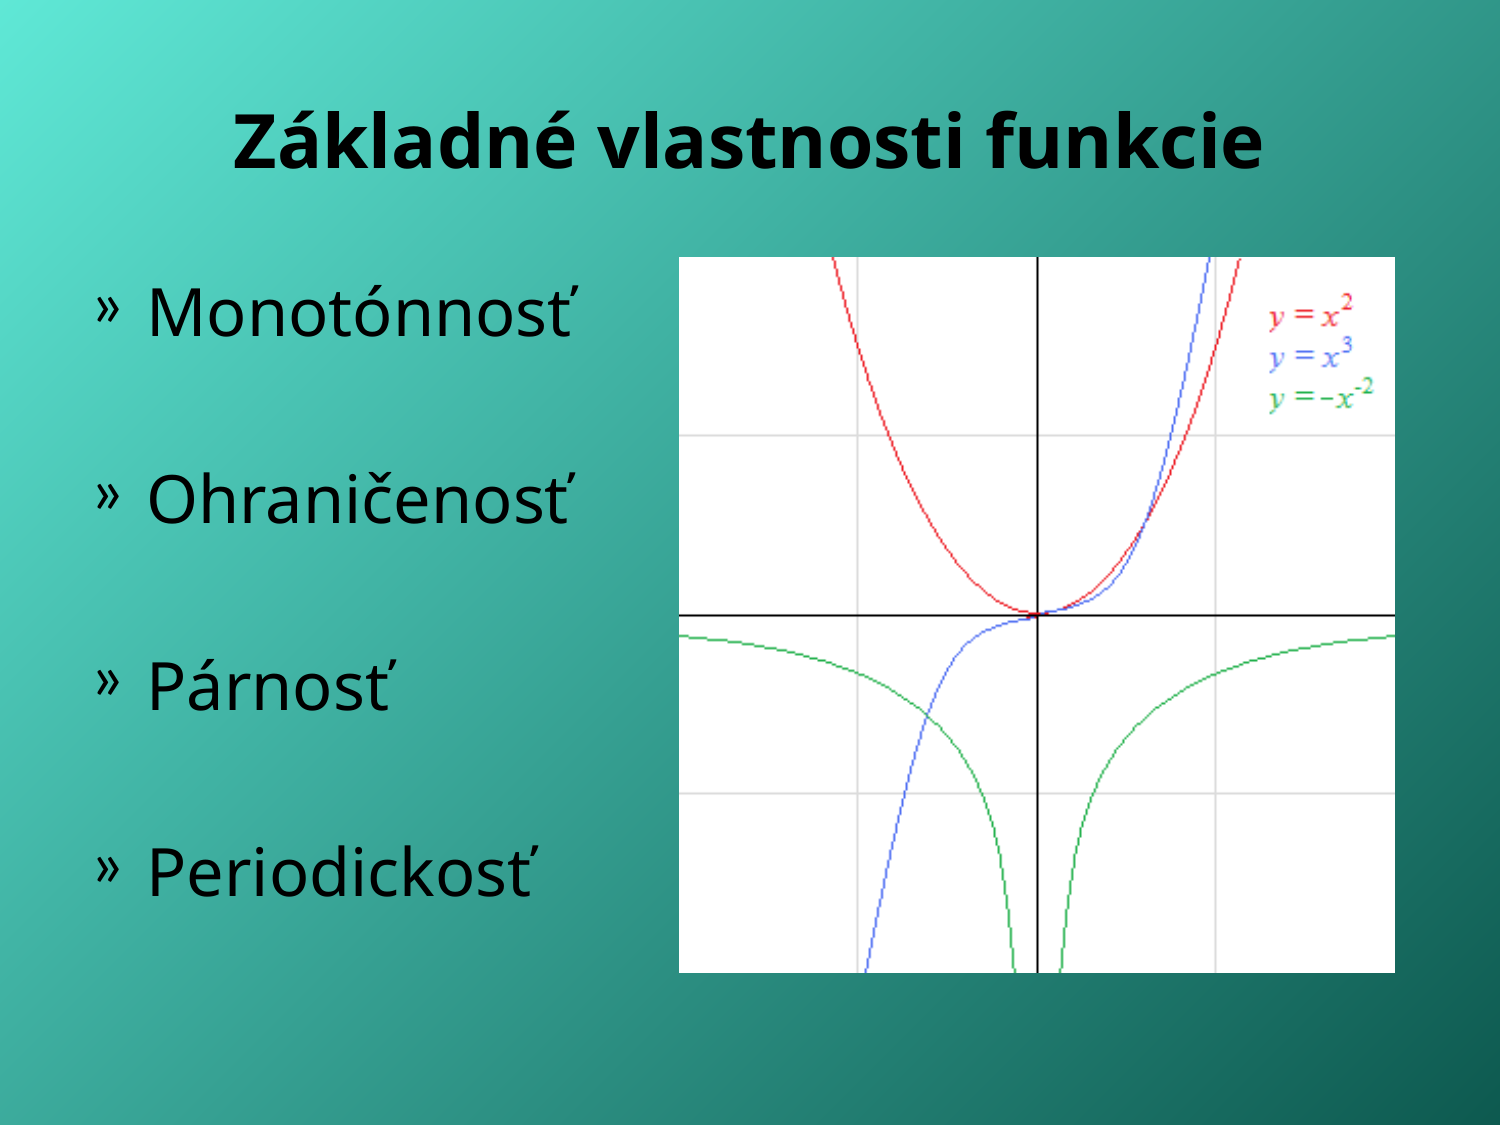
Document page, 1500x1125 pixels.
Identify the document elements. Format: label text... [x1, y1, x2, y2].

picture [679, 257, 1395, 973]
title Základné vlastnosti funkcie [75, 45, 1425, 233]
list Monotónnosť Ohraničenosť Párnosť Periodickosť [75, 262, 821, 1005]
